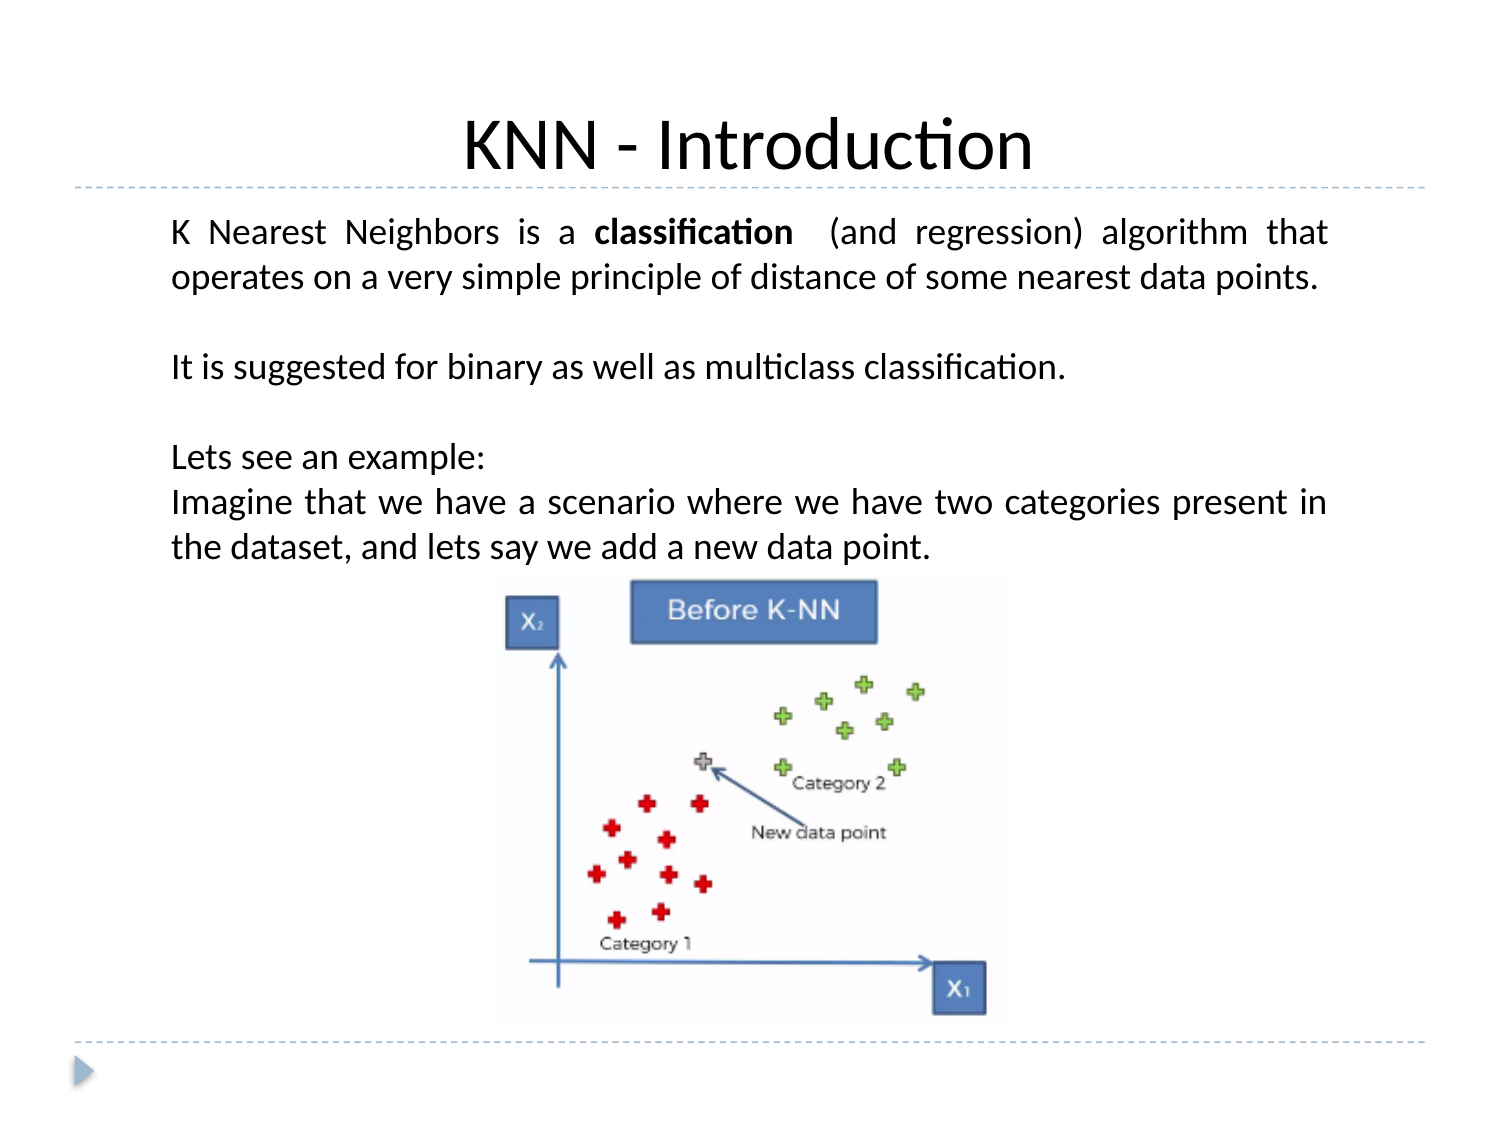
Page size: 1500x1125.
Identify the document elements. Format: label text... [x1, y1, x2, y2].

text_box K Nearest Neighbors is a classification (and regression) algorithm that operates on a very simple principle of distance of some nearest data points. It is suggested for binary as well as multiclass classification. Lets see an example: Imagine that we have a scenario where we have two categories present in the dataset, and lets say we add a new data point. [156, 199, 1344, 575]
text_box KNN - Introduction [449, 87, 1051, 193]
picture [493, 574, 1007, 1026]
